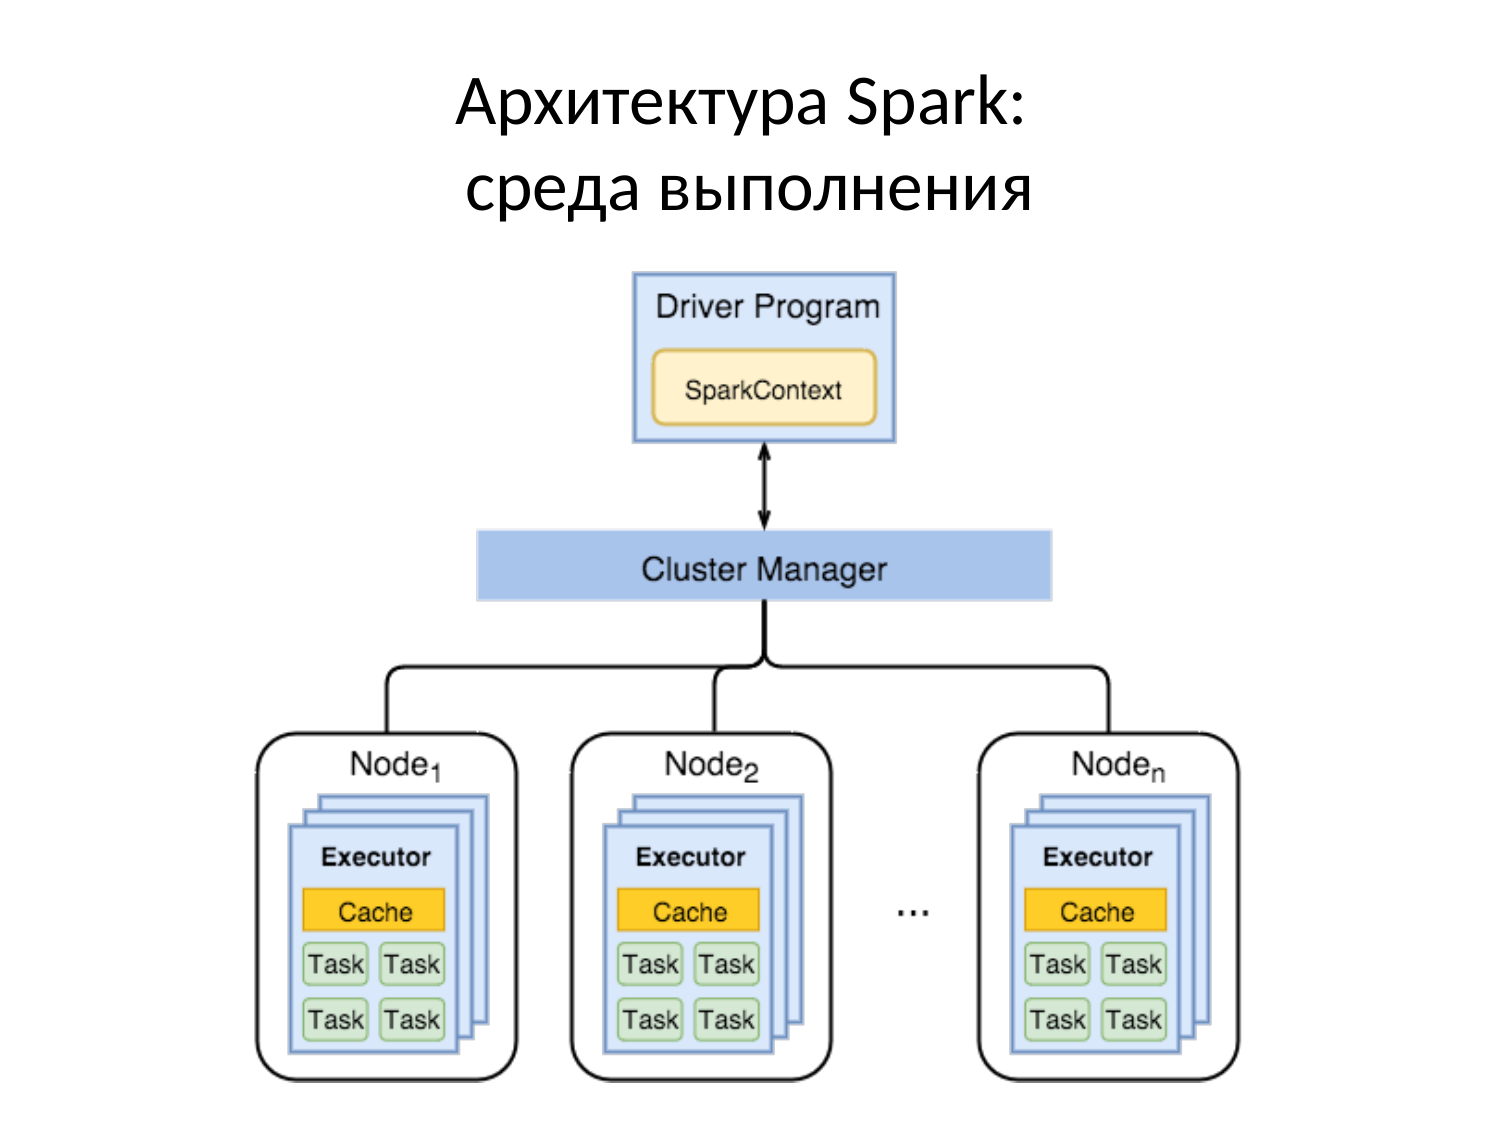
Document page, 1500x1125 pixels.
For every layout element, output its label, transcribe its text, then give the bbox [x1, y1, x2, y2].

title Архитектура Spark: среда выполнения [75, 45, 1425, 233]
picture [253, 270, 1259, 1083]
